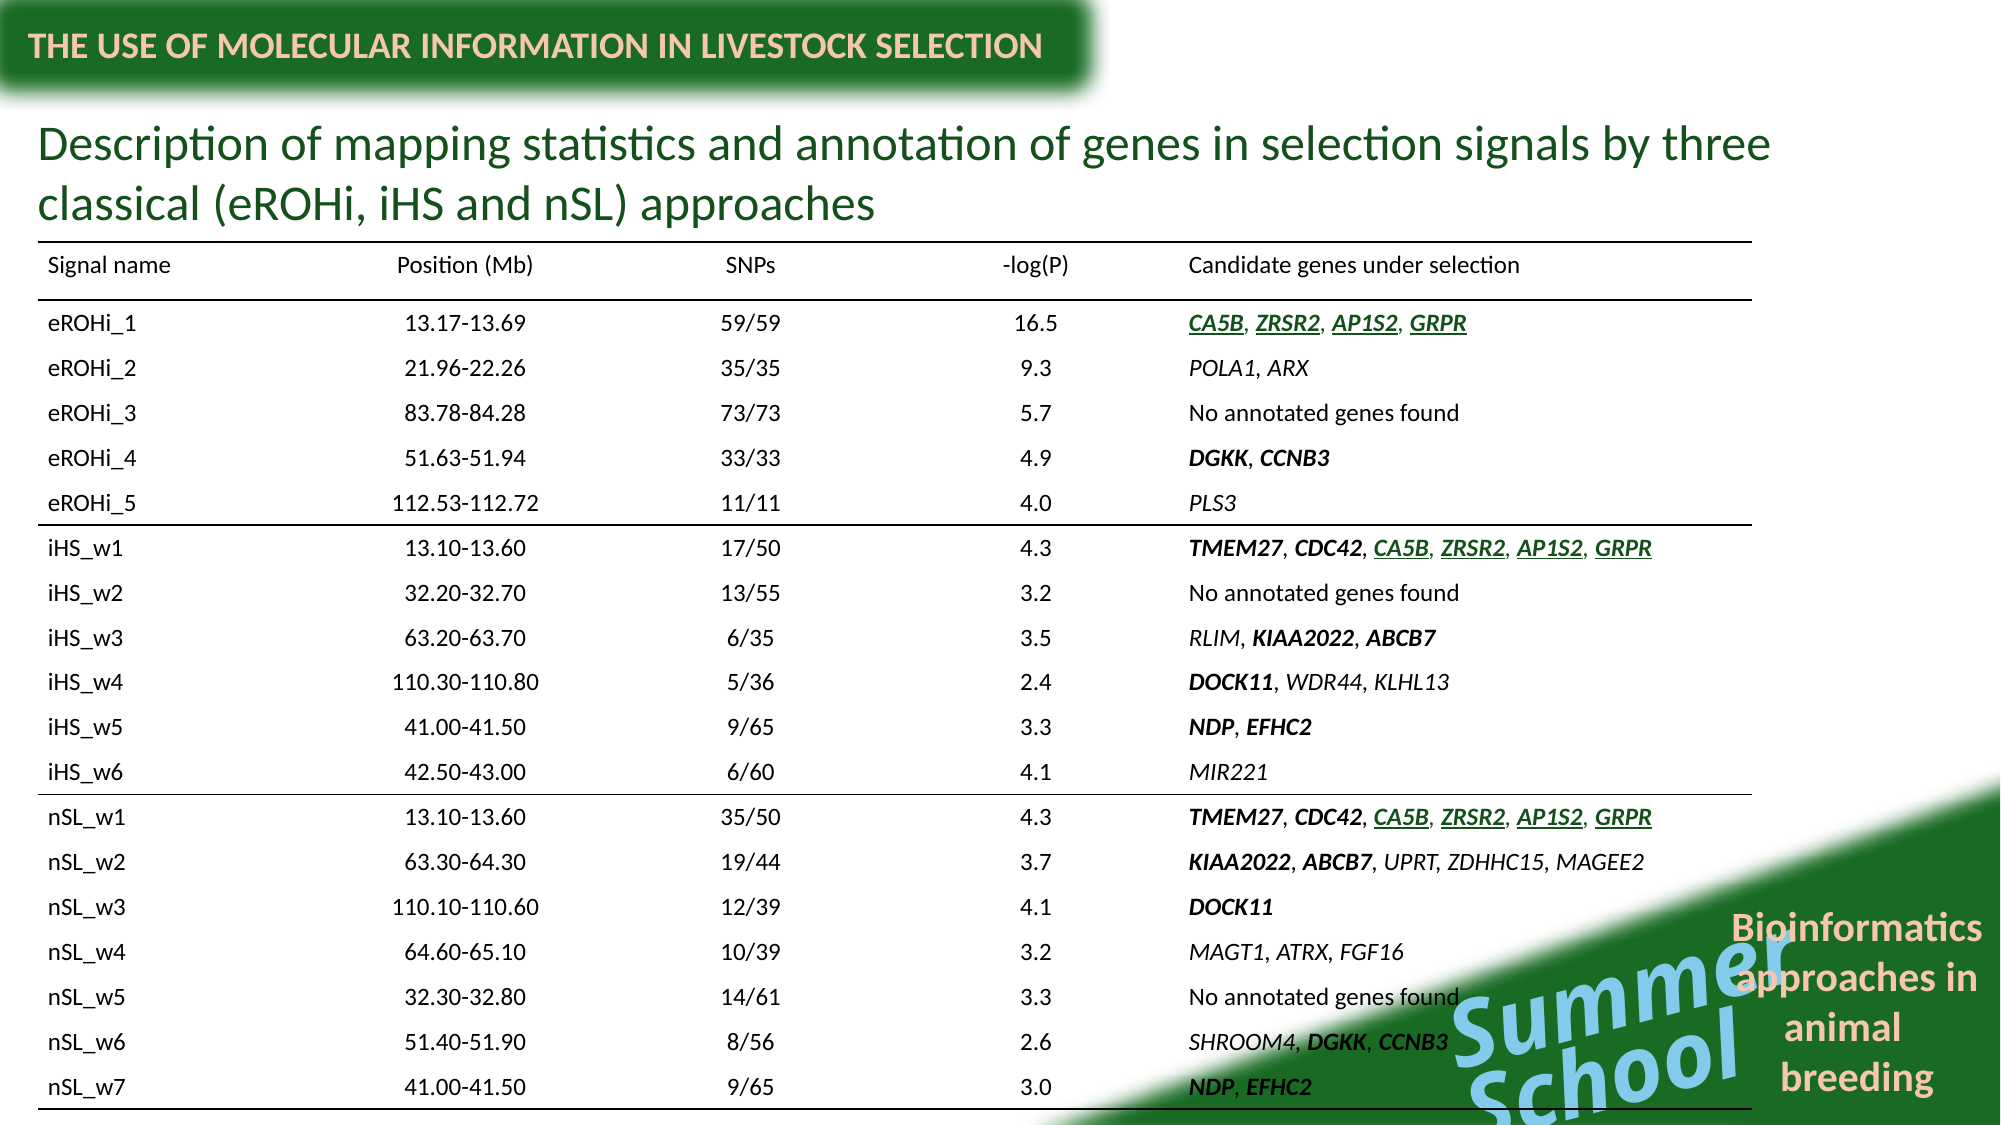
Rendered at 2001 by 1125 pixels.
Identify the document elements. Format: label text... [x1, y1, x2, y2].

table_cell 41.00-41.50 [323, 705, 608, 749]
table_cell 4.9 [893, 435, 1179, 480]
table_cell 10/39 [608, 929, 893, 974]
table_cell NDP, EFHC2 [1179, 1064, 1752, 1108]
table_cell 83.78-84.28 [323, 390, 608, 435]
table_cell 51.63-51.94 [323, 435, 608, 480]
table_cell 4.0 [893, 480, 1179, 524]
table_cell MIR221 [1179, 749, 1752, 794]
table_cell 35/35 [608, 345, 893, 390]
table_cell iHS_w6 [38, 749, 323, 794]
table_cell 21.96-22.26 [323, 345, 608, 390]
table_cell nSL_w7 [38, 1064, 323, 1108]
table_cell No annotated genes found [1179, 974, 1752, 1019]
table_cell nSL_w1 [38, 795, 323, 839]
table_cell eROHi_4 [38, 435, 323, 480]
table_cell 3.2 [893, 929, 1179, 974]
table_cell POLA1, ARX [1179, 345, 1752, 390]
table_cell 73/73 [608, 390, 893, 435]
table_cell 5.7 [893, 390, 1179, 435]
table_cell DOCK11, WDR44, KLHL13 [1179, 660, 1752, 705]
table_cell eROHi_5 [38, 480, 323, 524]
table_cell TMEM27, CDC42, CA5B, ZRSR2, AP1S2, GRPR [1179, 526, 1752, 570]
table_cell iHS_w2 [38, 570, 323, 615]
table_cell 35/50 [608, 795, 893, 839]
table_cell iHS_w3 [38, 615, 323, 660]
table_cell 13.10-13.60 [323, 526, 608, 570]
table_cell NDP, EFHC2 [1179, 705, 1752, 749]
table_cell 3.5 [893, 615, 1179, 660]
table_cell 17/50 [608, 526, 893, 570]
table_cell 64.60-65.10 [323, 929, 608, 974]
table_cell 8/56 [608, 1019, 893, 1064]
table_header SNPs [608, 243, 893, 299]
table_cell 4.3 [893, 526, 1179, 570]
table_cell nSL_w3 [38, 884, 323, 929]
table_cell 2.4 [893, 660, 1179, 705]
table_cell TMEM27, CDC42, CA5B, ZRSR2, AP1S2, GRPR [1179, 795, 1752, 839]
table_cell 112.53-112.72 [323, 480, 608, 524]
table_cell SHROOM4, DGKK, CCNB3 [1179, 1019, 1752, 1064]
table_header Candidate genes under selection [1179, 243, 1752, 299]
table_cell 32.20-32.70 [323, 570, 608, 615]
table_cell eROHi_1 [38, 301, 323, 345]
table_cell 3.3 [893, 705, 1179, 749]
table_cell KIAA2022, ABCB7, UPRT, ZDHHC15, MAGEE2 [1179, 839, 1752, 884]
table_cell 11/11 [608, 480, 893, 524]
table_cell 63.30-64.30 [323, 839, 608, 884]
table_cell 9/65 [608, 705, 893, 749]
table_cell RLIM, KIAA2022, ABCB7 [1179, 615, 1752, 660]
table_cell 3.7 [893, 839, 1179, 884]
table_header -log(P) [893, 243, 1179, 299]
table_cell 4.3 [893, 795, 1179, 839]
table_cell No annotated genes found [1179, 570, 1752, 615]
table_cell 4.1 [893, 749, 1179, 794]
table_cell eROHi_2 [38, 345, 323, 390]
table_cell 9/65 [608, 1064, 893, 1108]
table_cell PLS3 [1179, 480, 1752, 524]
table_cell 13.10-13.60 [323, 795, 608, 839]
text_box Description of mapping statistics and annotation of genes in selection signals by three classical (eROHi, iHS and nSL) approaches [22, 102, 1817, 238]
table_cell 6/60 [608, 749, 893, 794]
table_cell MAGT1, ATRX, FGF16 [1179, 929, 1752, 974]
table_cell nSL_w5 [38, 974, 323, 1019]
table_cell nSL_w6 [38, 1019, 323, 1064]
table_cell CA5B, ZRSR2, AP1S2, GRPR [1179, 301, 1752, 345]
table_cell DGKK, CCNB3 [1179, 435, 1752, 480]
table_cell 110.10-110.60 [323, 884, 608, 929]
table_cell 6/35 [608, 615, 893, 660]
table_cell 12/39 [608, 884, 893, 929]
table_cell DOCK11 [1179, 884, 1752, 929]
table_cell 59/59 [608, 301, 893, 345]
table_cell 33/33 [608, 435, 893, 480]
table_cell nSL_w4 [38, 929, 323, 974]
table_cell 5/36 [608, 660, 893, 705]
table_cell No annotated genes found [1179, 390, 1752, 435]
table_cell 13/55 [608, 570, 893, 615]
table_cell 3.0 [893, 1064, 1179, 1108]
table_cell 16.5 [893, 301, 1179, 345]
table_cell nSL_w2 [38, 839, 323, 884]
table_cell 110.30-110.80 [323, 660, 608, 705]
table_cell iHS_w4 [38, 660, 323, 705]
table_header Position (Mb) [323, 243, 608, 299]
table_cell 3.2 [893, 570, 1179, 615]
table_cell 41.00-41.50 [323, 1064, 608, 1108]
table_cell 63.20-63.70 [323, 615, 608, 660]
table_cell 4.1 [893, 884, 1179, 929]
table_cell 13.17-13.69 [323, 301, 608, 345]
table_cell iHS_w1 [38, 526, 323, 570]
table_cell iHS_w5 [38, 705, 323, 749]
table_cell 14/61 [608, 974, 893, 1019]
table_cell 51.40-51.90 [323, 1019, 608, 1064]
table_cell eROHi_3 [38, 390, 323, 435]
table_header Signal name [38, 243, 323, 299]
table_cell 19/44 [608, 839, 893, 884]
table_cell 42.50-43.00 [323, 749, 608, 794]
table_cell 2.6 [893, 1019, 1179, 1064]
table_cell 3.3 [893, 974, 1179, 1019]
table_cell 9.3 [893, 345, 1179, 390]
table_cell 32.30-32.80 [323, 974, 608, 1019]
